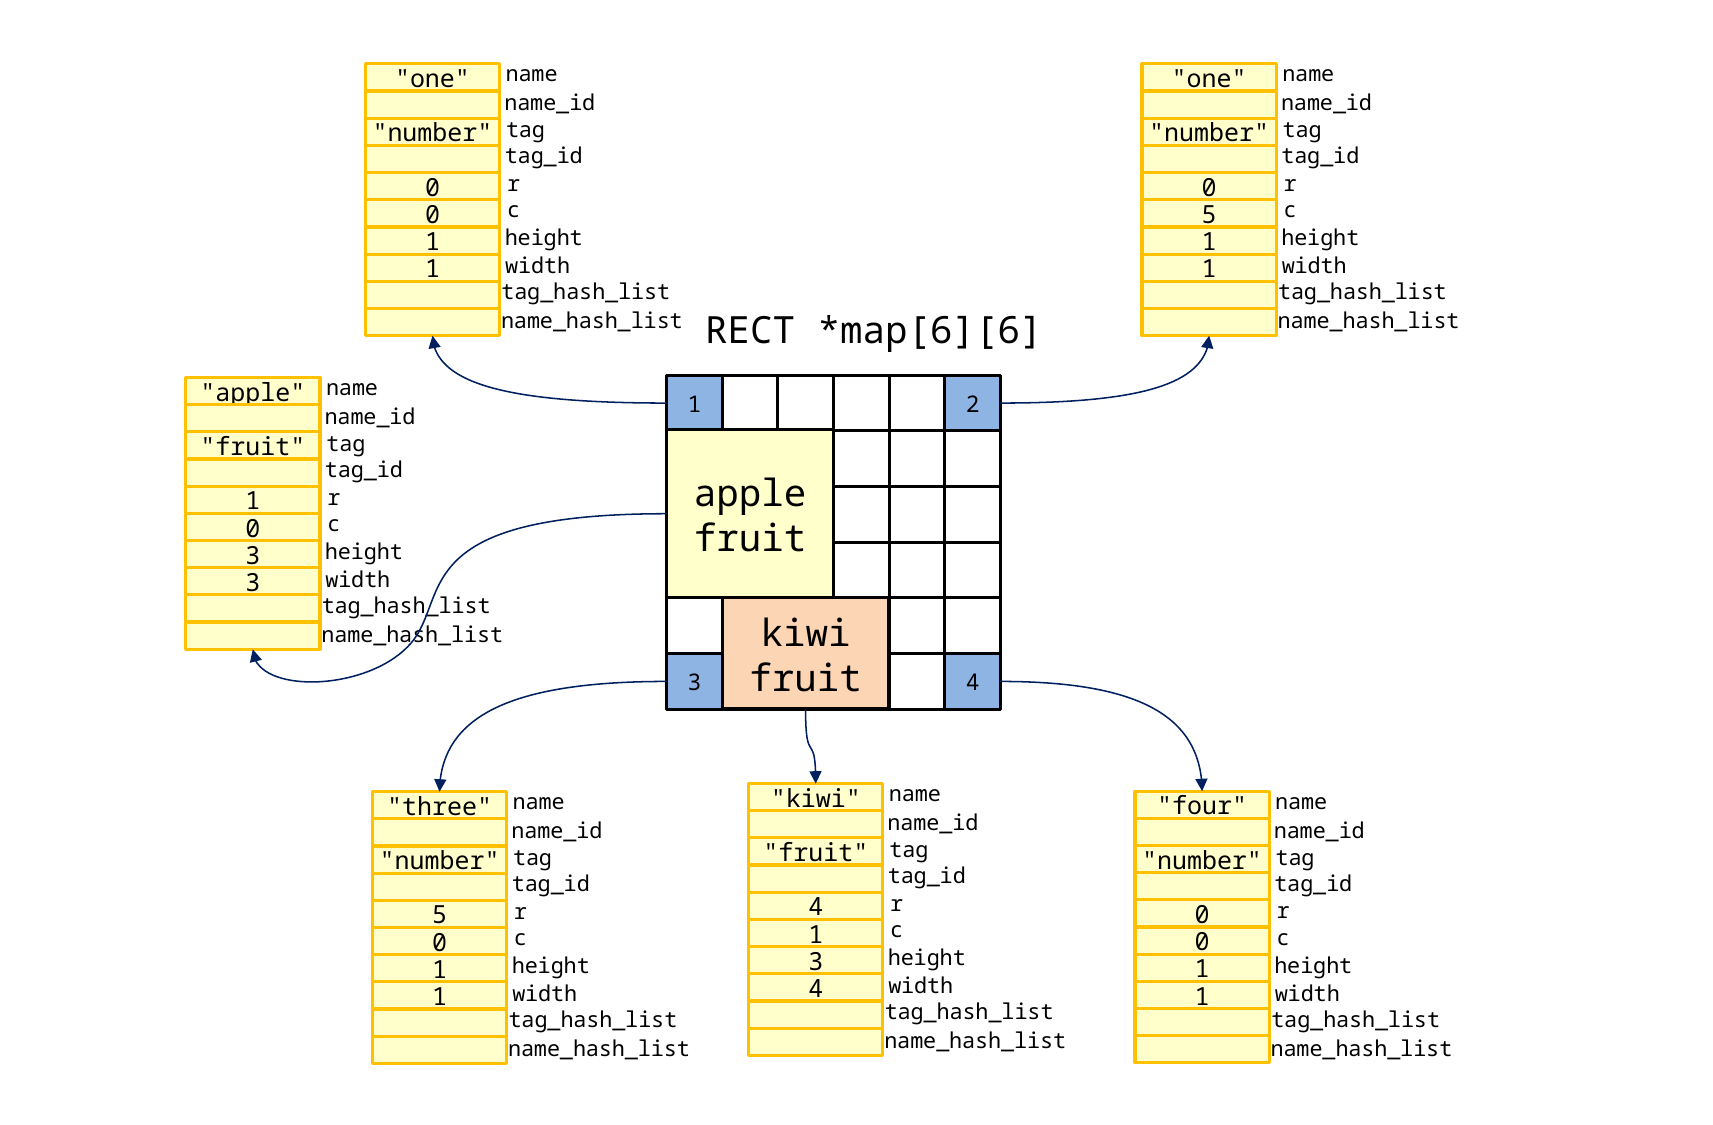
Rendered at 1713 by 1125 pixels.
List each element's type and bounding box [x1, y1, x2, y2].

text_box [184, 46, 1475, 1075]
text_box [746, 766, 1082, 1067]
text_box [773, 740, 849, 752]
